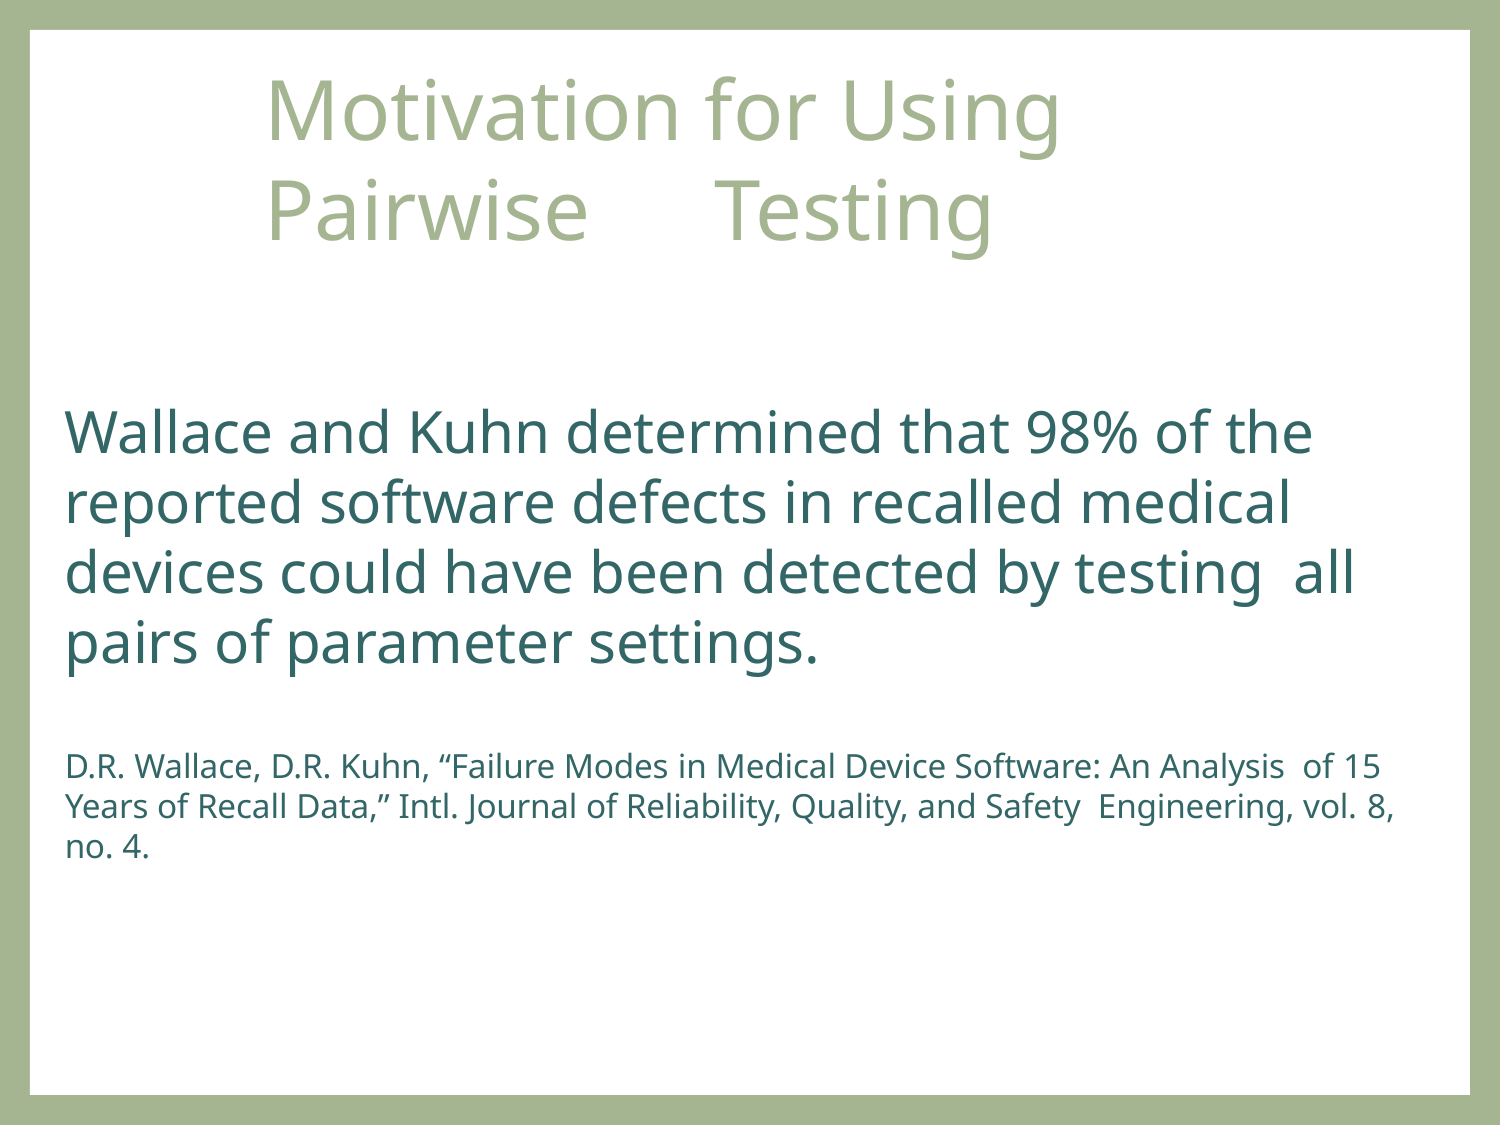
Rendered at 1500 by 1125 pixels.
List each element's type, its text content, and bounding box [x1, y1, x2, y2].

title Motivation for Using Pairwise Testing [262, 55, 1350, 258]
text_box Wallace and Kuhn determined that 98% of the reported software defects in recalled medical devices could have been detected by testing all pairs of parameter settings. [62, 393, 1433, 676]
text_box D.R. Wallace, D.R. Kuhn, “Failure Modes in Medical Device Software: An Analysis of 15 Years of Recall Data,” Intl. Journal of Reliability, Quality, and Safety Engineering, vol. 8, no. 4. [62, 742, 1424, 865]
